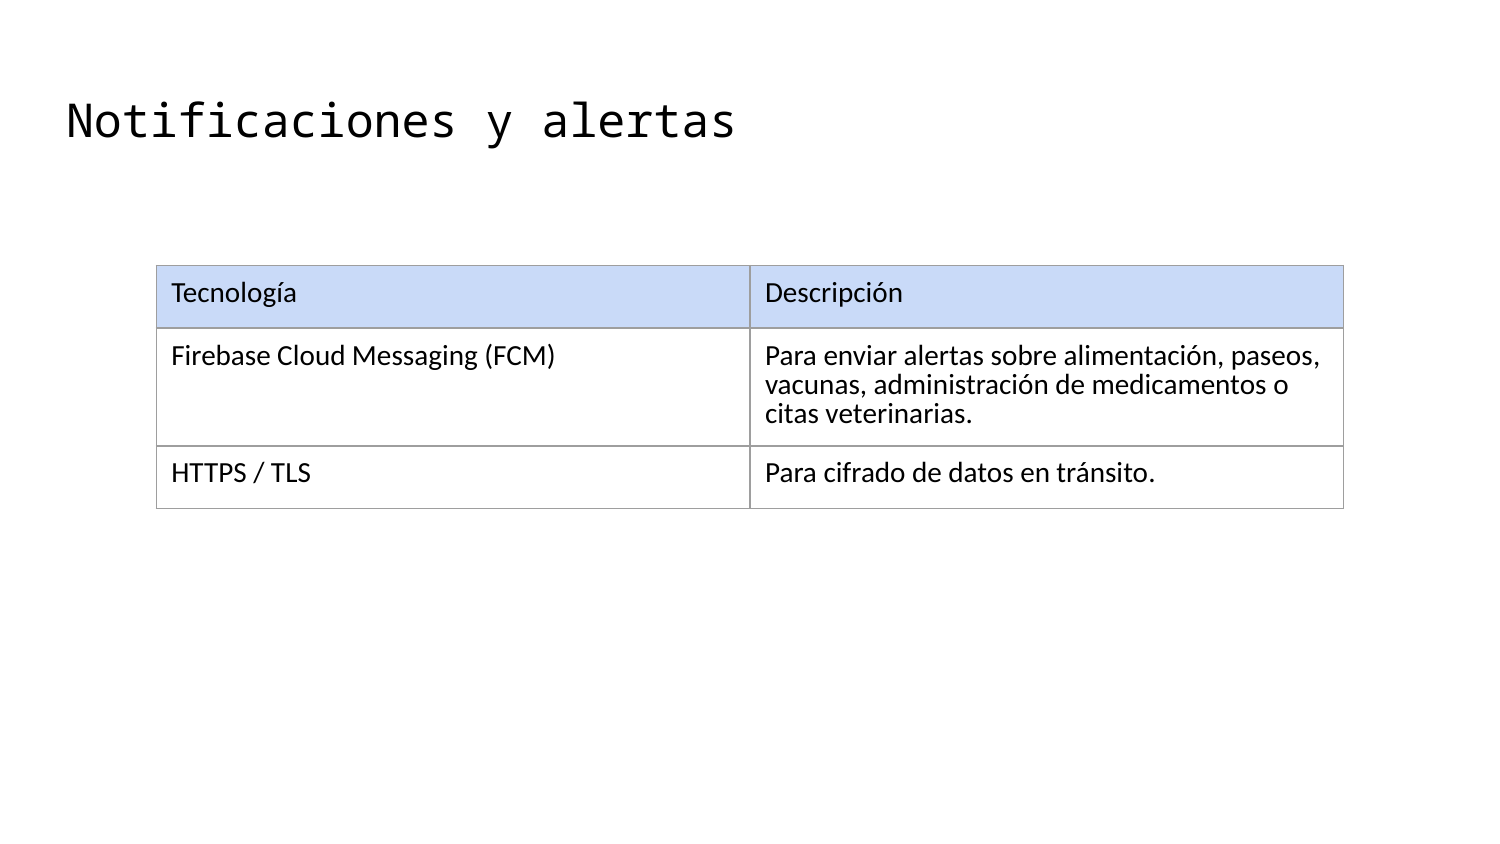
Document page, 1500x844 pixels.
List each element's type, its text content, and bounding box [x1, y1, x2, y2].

table_cell Para cifrado de datos en tránsito. [751, 447, 1343, 508]
table_header Tecnología [157, 266, 749, 327]
table_cell HTTPS / TLS [157, 447, 749, 508]
table_cell Firebase Cloud Messaging (FCM) [157, 329, 749, 445]
table_header Descripción [751, 266, 1343, 327]
title Notificaciones y alertas [51, 72, 1449, 167]
table_cell Para enviar alertas sobre alimentación, paseos, vacunas, administración de medicamentos o citas veterinarias. [751, 329, 1343, 445]
